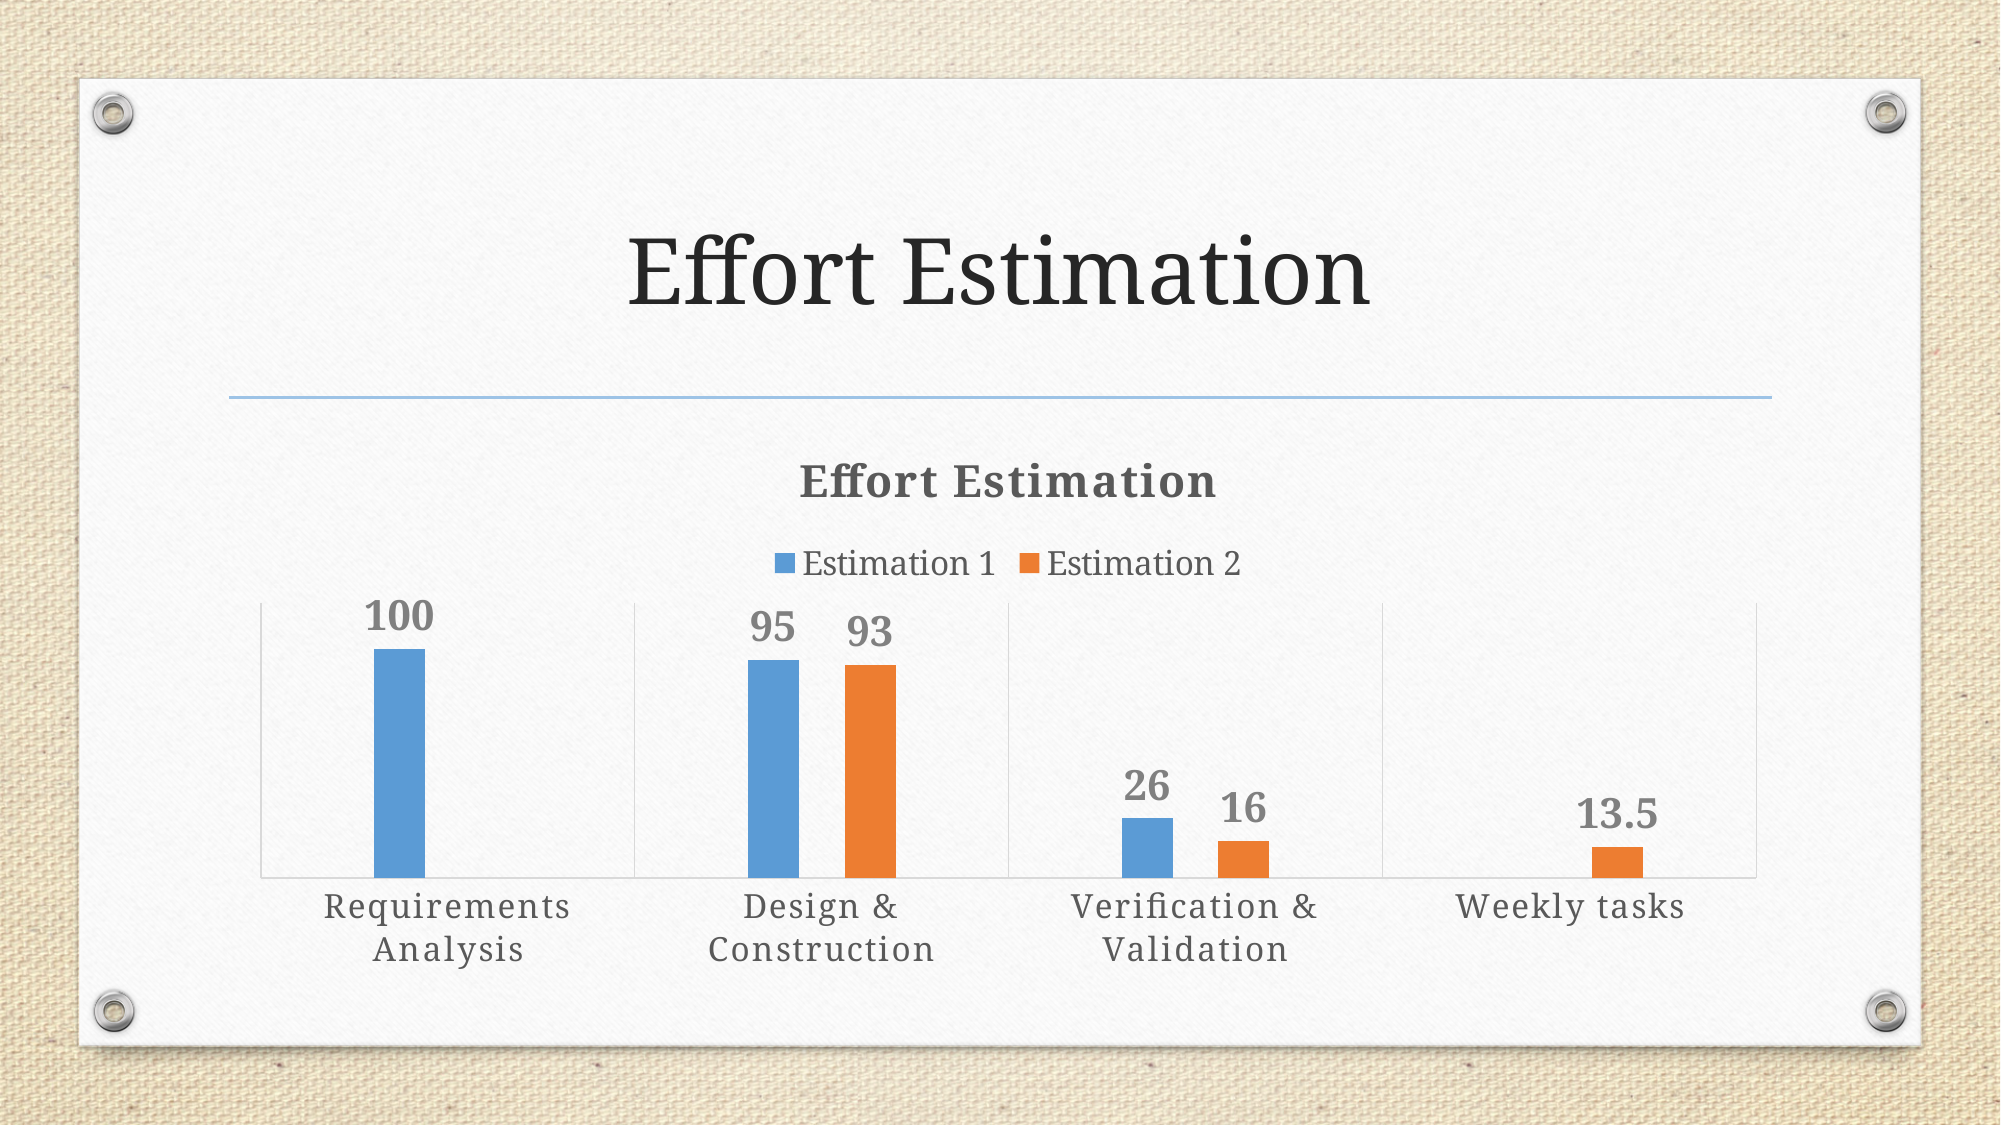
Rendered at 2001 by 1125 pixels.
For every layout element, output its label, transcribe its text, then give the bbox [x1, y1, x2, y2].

chart [229, 417, 1788, 983]
picture [0, 0, 2001, 1125]
title Effort Estimation [212, 161, 1788, 375]
